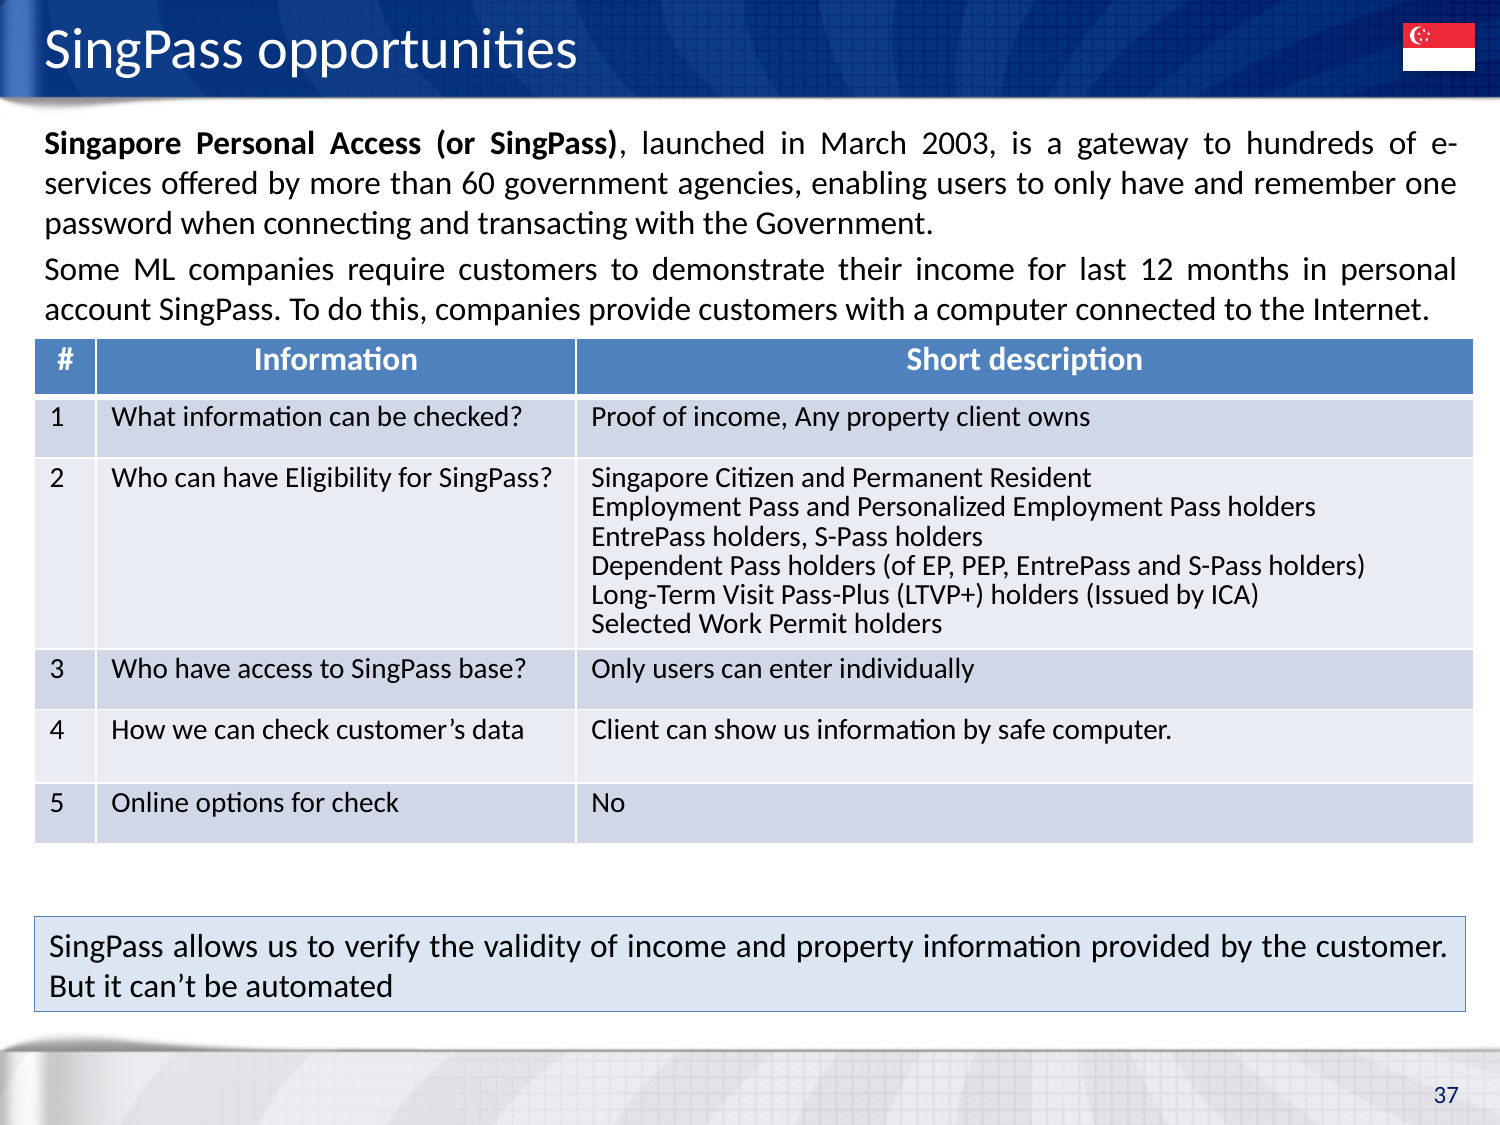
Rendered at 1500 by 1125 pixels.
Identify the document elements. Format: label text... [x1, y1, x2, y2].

table_cell 4 [35, 710, 95, 782]
table_cell How we can check customer’s data [97, 710, 575, 782]
table_cell 3 [35, 650, 95, 709]
table_cell What information can be checked? [97, 400, 575, 457]
table_header Information [97, 339, 575, 394]
text_box SingPass allows us to verify the validity of income and property information provided by the customer. But it can’t be automated [34, 916, 1466, 1012]
table_cell Client can show us information by safe computer. [577, 710, 1473, 782]
table_header # [35, 339, 95, 394]
title SingPass opportunities [29, 0, 1365, 90]
table_cell Who have access to SingPass base? [97, 650, 575, 709]
table_cell 1 [35, 400, 95, 457]
table_cell Singapore Citizen and Permanent Resident Employment Pass and Personalized Employment Pass holders EntrePass holders, S-Pass holders Dependent Pass holders (of EP, PEP, EntrePass and S-Pass holders) Long-Term Visit Pass-Plus (LTVP+) holders (Issued by ICA) Selected Work Permit holders [577, 459, 1473, 648]
table_cell 2 [35, 459, 95, 648]
picture [0, 1032, 1500, 1125]
table_cell Proof of income, Any property client owns [577, 400, 1473, 457]
table_cell Online options for check [97, 784, 575, 843]
table_cell Only users can enter individually [577, 650, 1473, 709]
table_header Short description [577, 339, 1473, 394]
table_cell No [577, 784, 1473, 843]
list Singapore Personal Access (or SingPass), launched in March 2003, is a gateway to hundreds of e-services offered by more than 60 government agencies, enabling users to only have and remember one password when connecting and transacting with the Government. Some ML companies require customers to demonstrate their income for last 12 months in personal account SingPass. To do this, companies provide customers with a computer connected to the Internet. [29, 113, 1475, 350]
picture [0, 0, 1500, 120]
table_cell 5 [35, 784, 95, 843]
table_cell Who can have Eligibility for SingPass? [97, 459, 575, 648]
slide_number 37 [1356, 1070, 1475, 1117]
